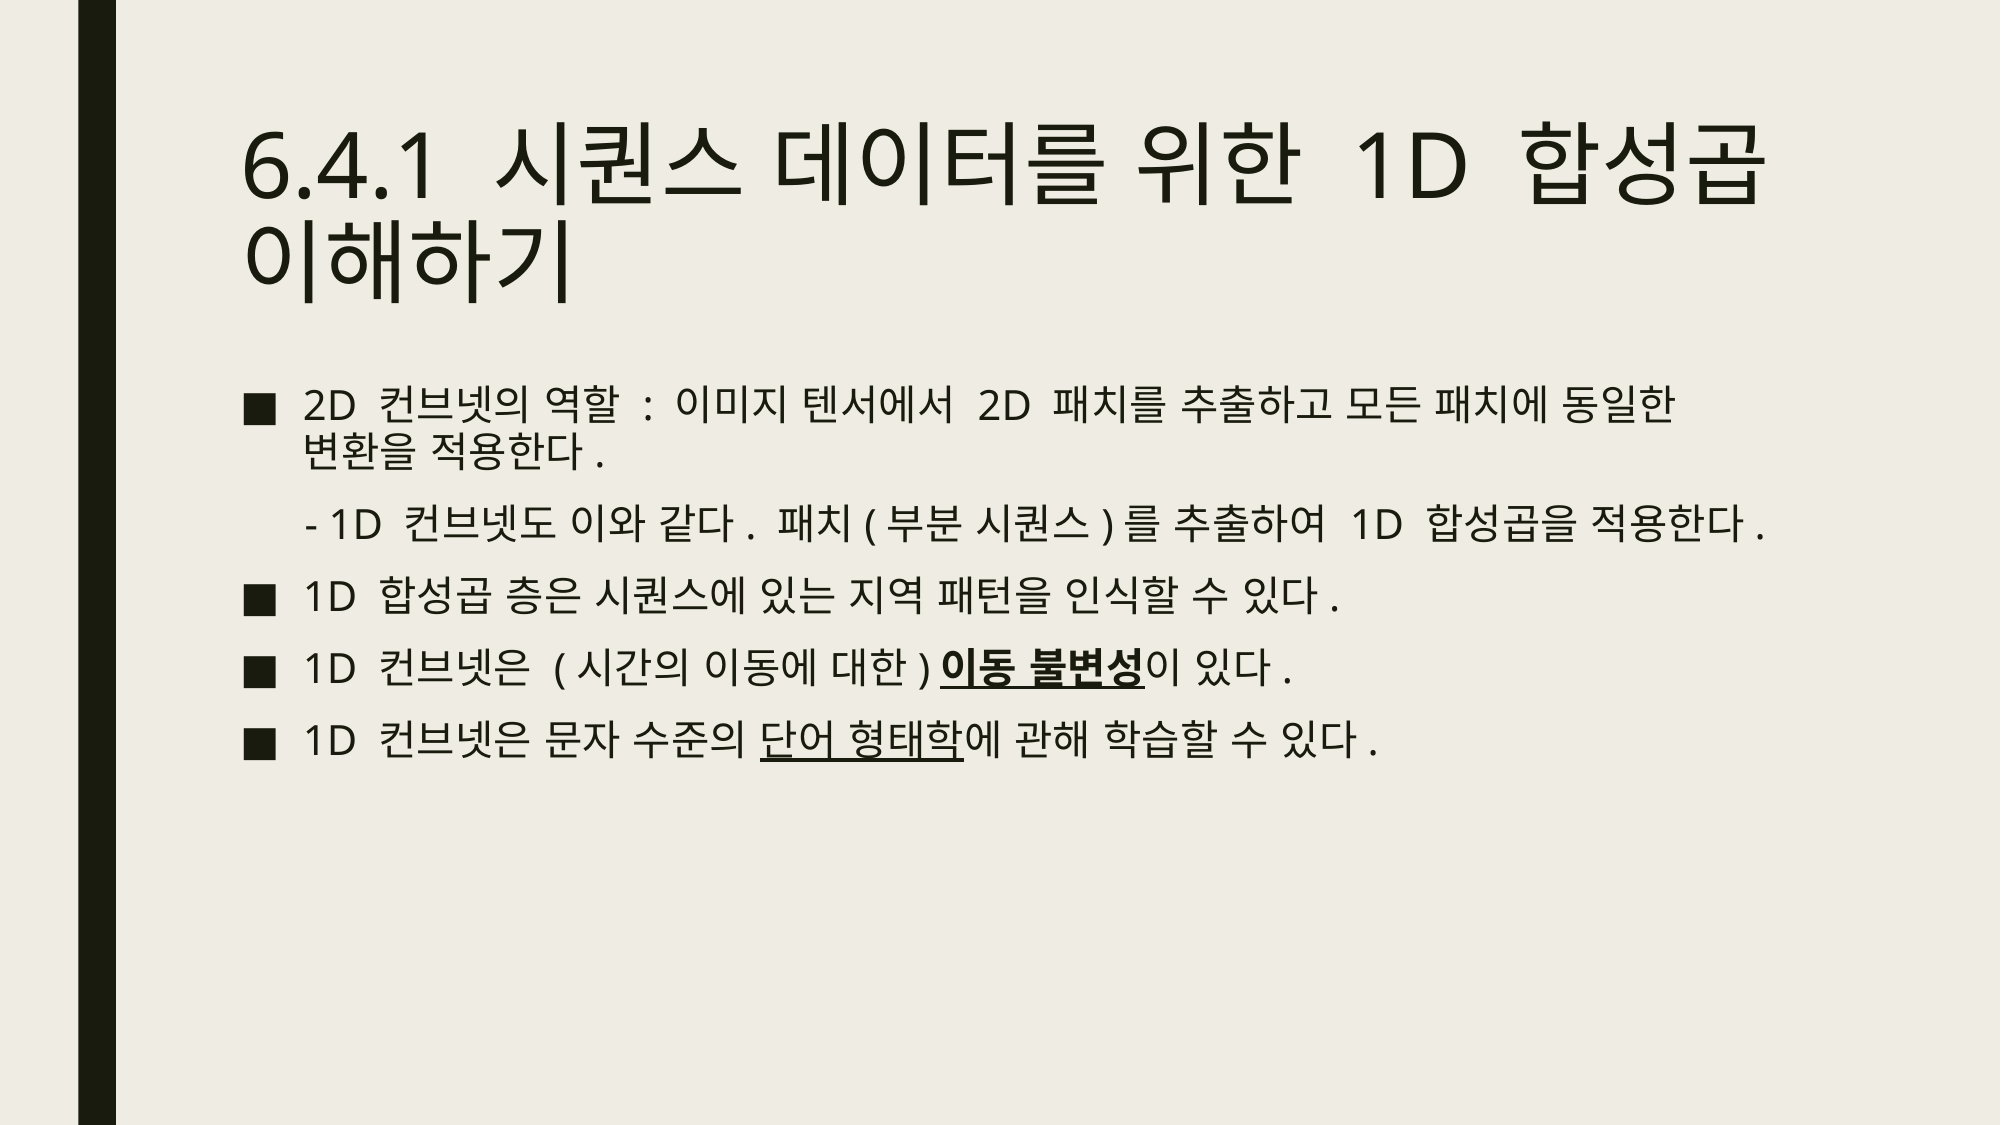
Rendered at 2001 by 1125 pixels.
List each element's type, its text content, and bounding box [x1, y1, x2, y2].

list 2D 컨브넷의 역할 : 이미지 텐서에서 2D 패치를 추출하고 모든 패치에 동일한 변환을 적용한다. - 1D 컨브넷도 이와 같다. 패치(부분 시퀀스)를 추출하여 1D 합성곱을 적용한다. 1D 합성곱 층은 시퀀스에 있는 지역 패턴을 인식할 수 있다. 1D 컨브넷은 (시간의 이동에 대한)이동 불변성이 있다. 1D 컨브넷은 문자 수준의 단어 형태학에 관해 학습할 수 있다. [225, 375, 1800, 963]
title 6.4.1 시퀀스 데이터를 위한 1D 합성곱 이해하기 [225, 112, 1800, 357]
